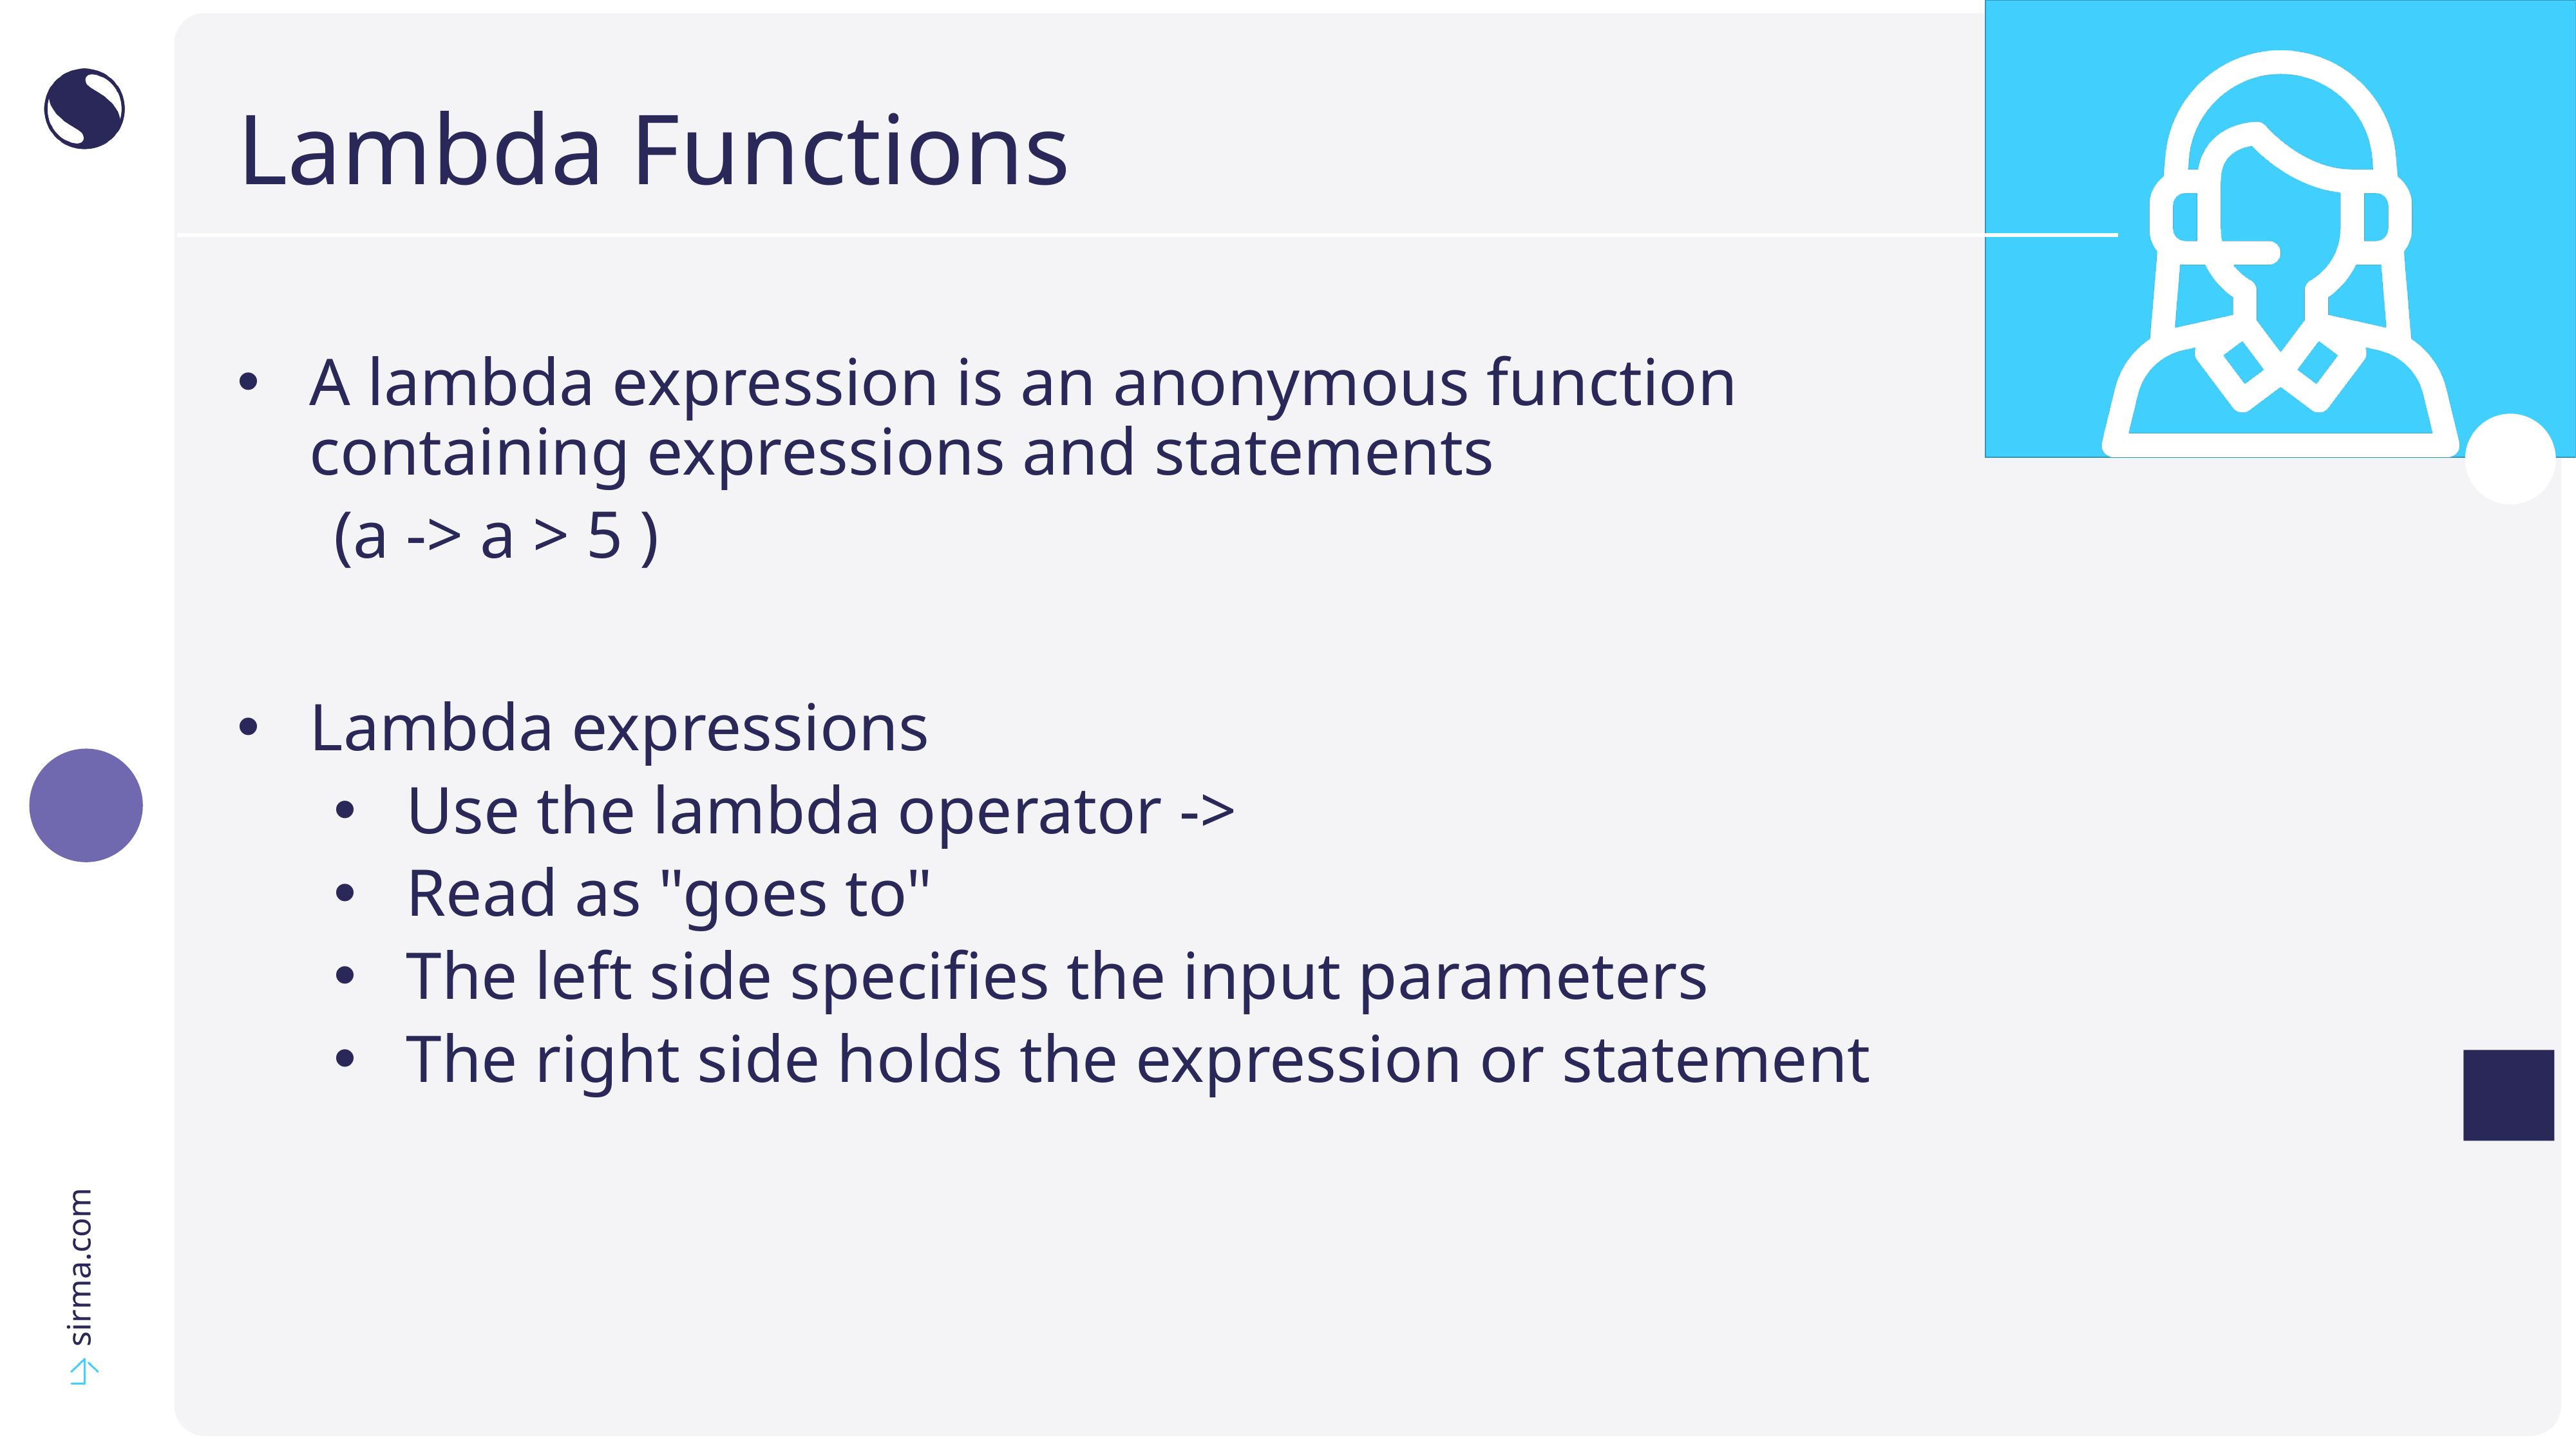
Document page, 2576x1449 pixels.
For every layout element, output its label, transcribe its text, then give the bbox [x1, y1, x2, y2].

title Lambda Functions [227, 77, 2118, 230]
picture [2077, 50, 2485, 457]
picture [44, 68, 125, 149]
picture [70, 1358, 99, 1385]
list A lambda expression is an anonymous function containing expressions and statements (a -> a > 5 ) Lambda expressions Use the lambda operator -> Read as "goes to" The left side specifies the input parameters The right side holds the expression or statement [227, 345, 2448, 1342]
